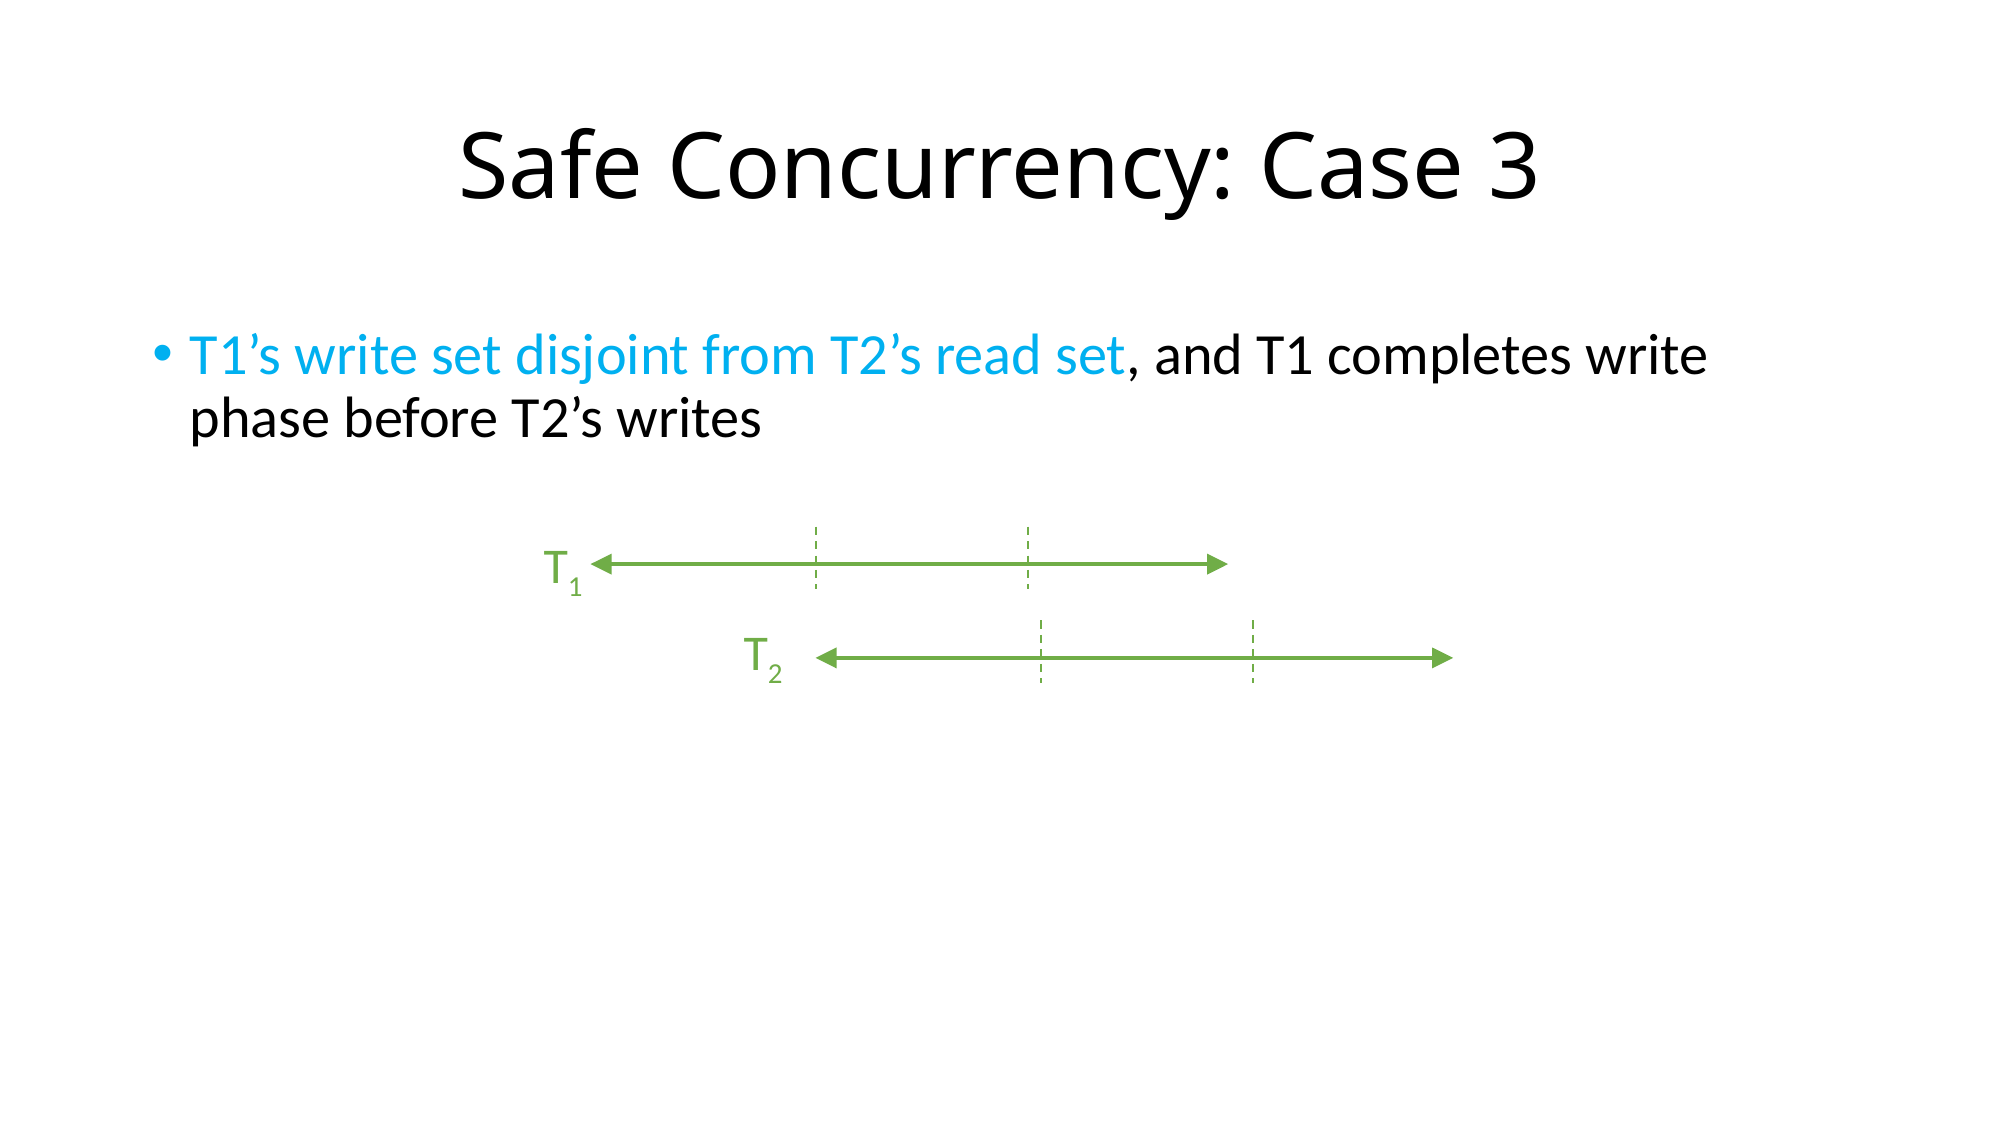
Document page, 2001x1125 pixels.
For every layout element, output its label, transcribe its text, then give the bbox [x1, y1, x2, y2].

list T1’s write set disjoint from T2’s read set, and T1 completes write phase before T2’s writes [137, 316, 1863, 1031]
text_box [590, 526, 1229, 590]
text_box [815, 620, 1454, 683]
text_box T2 [728, 613, 798, 697]
text_box T1 [528, 526, 598, 610]
title Safe Concurrency: Case 3 [137, 59, 1863, 278]
